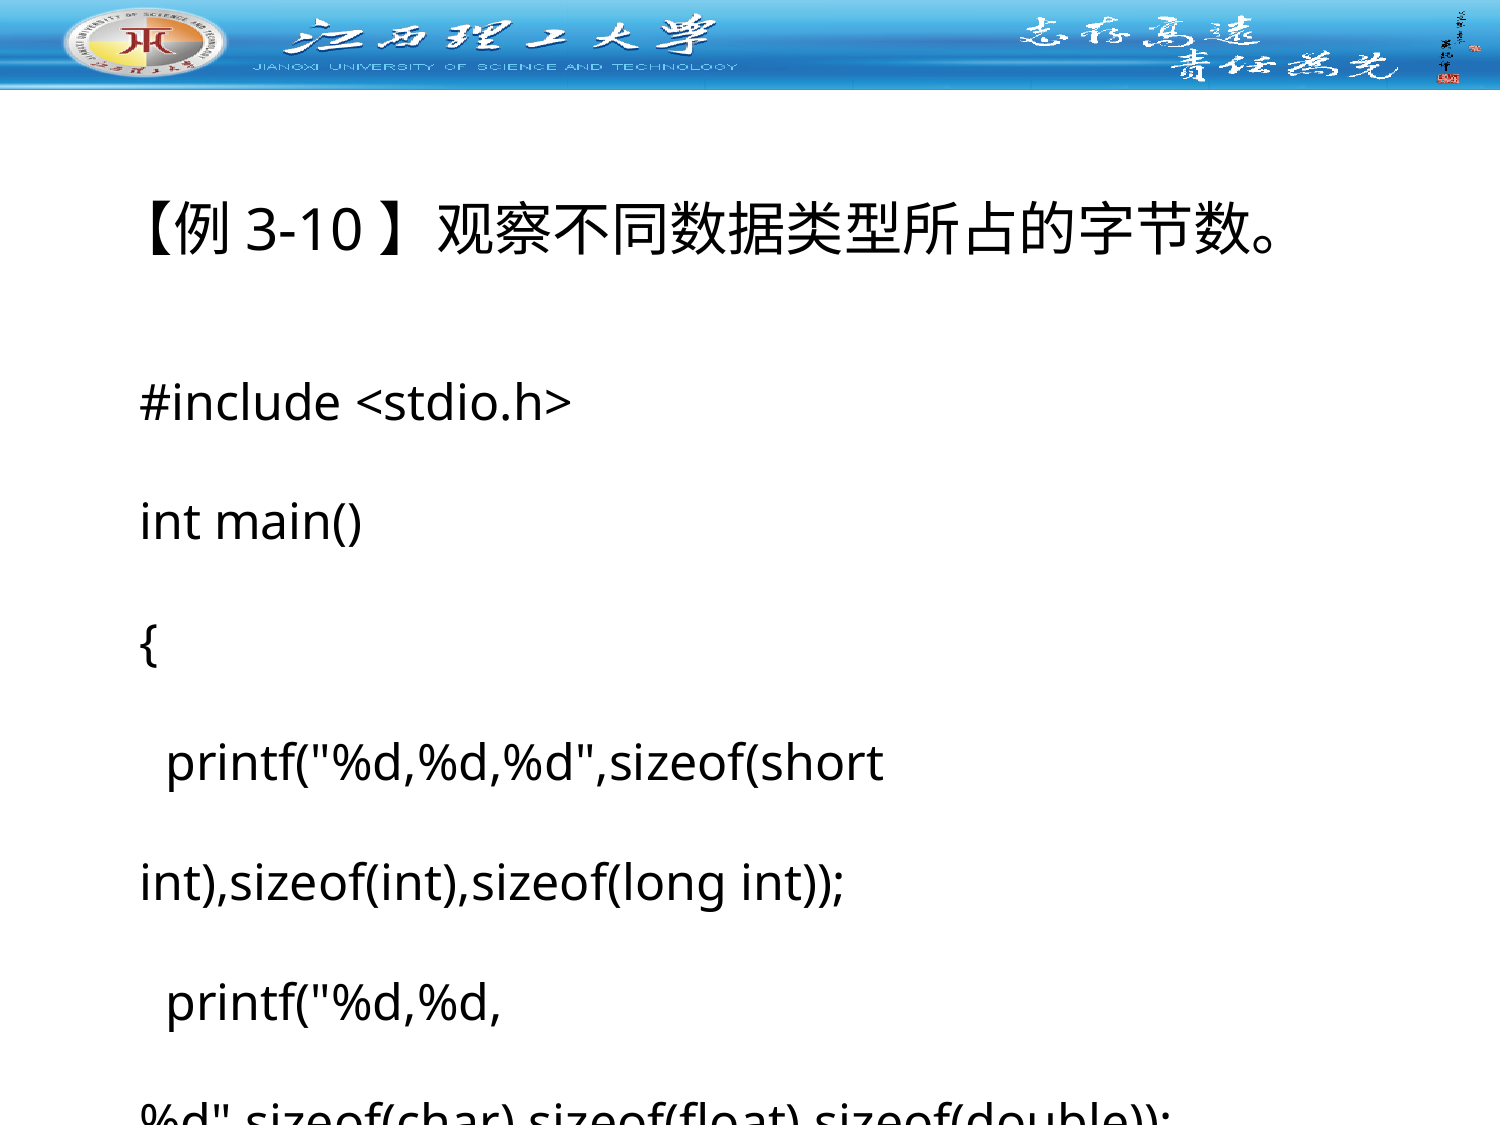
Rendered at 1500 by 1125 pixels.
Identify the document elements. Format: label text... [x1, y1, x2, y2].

picture [0, 0, 1500, 90]
text_box 【例3-10】观察不同数据类型所占的字节数。 [100, 184, 1329, 270]
text_box #include <stdio.h> int main() { printf("%d,%d,%d",sizeof(short int),sizeof(int),sizeof(long int)); printf("%d,%d,%d",sizeof(char),sizeof(float),sizeof(double)); } [124, 302, 1448, 1125]
